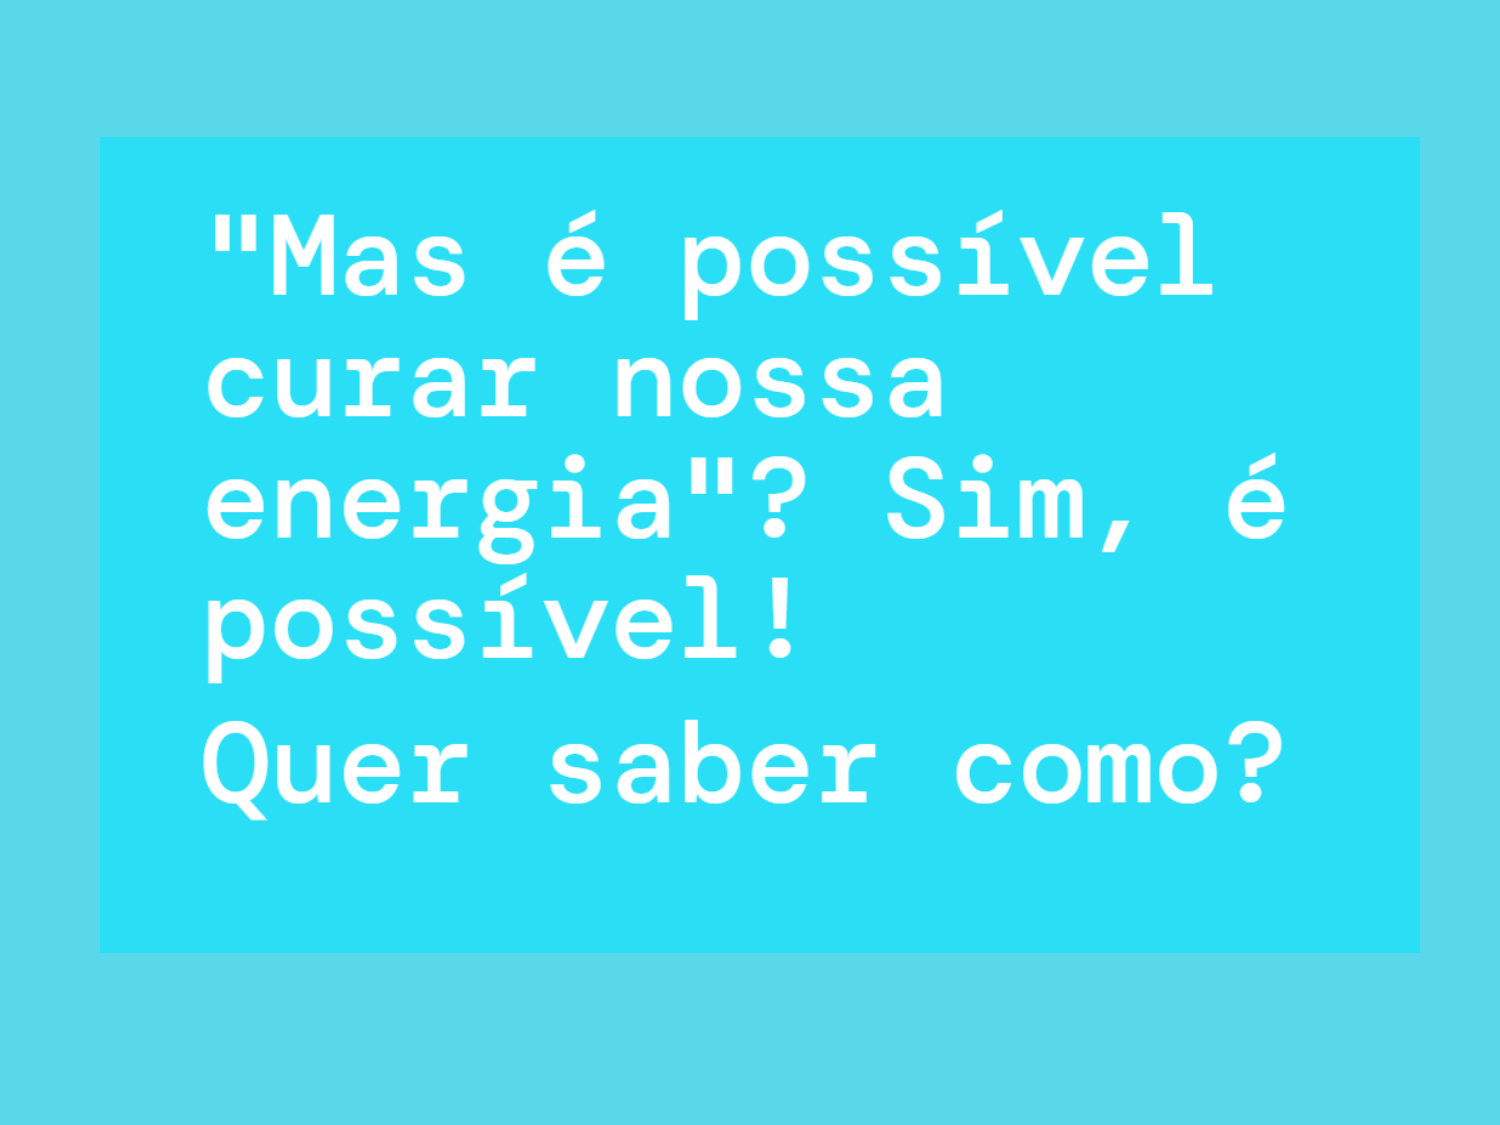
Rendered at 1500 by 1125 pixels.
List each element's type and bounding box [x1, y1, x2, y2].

picture [100, 136, 1421, 953]
